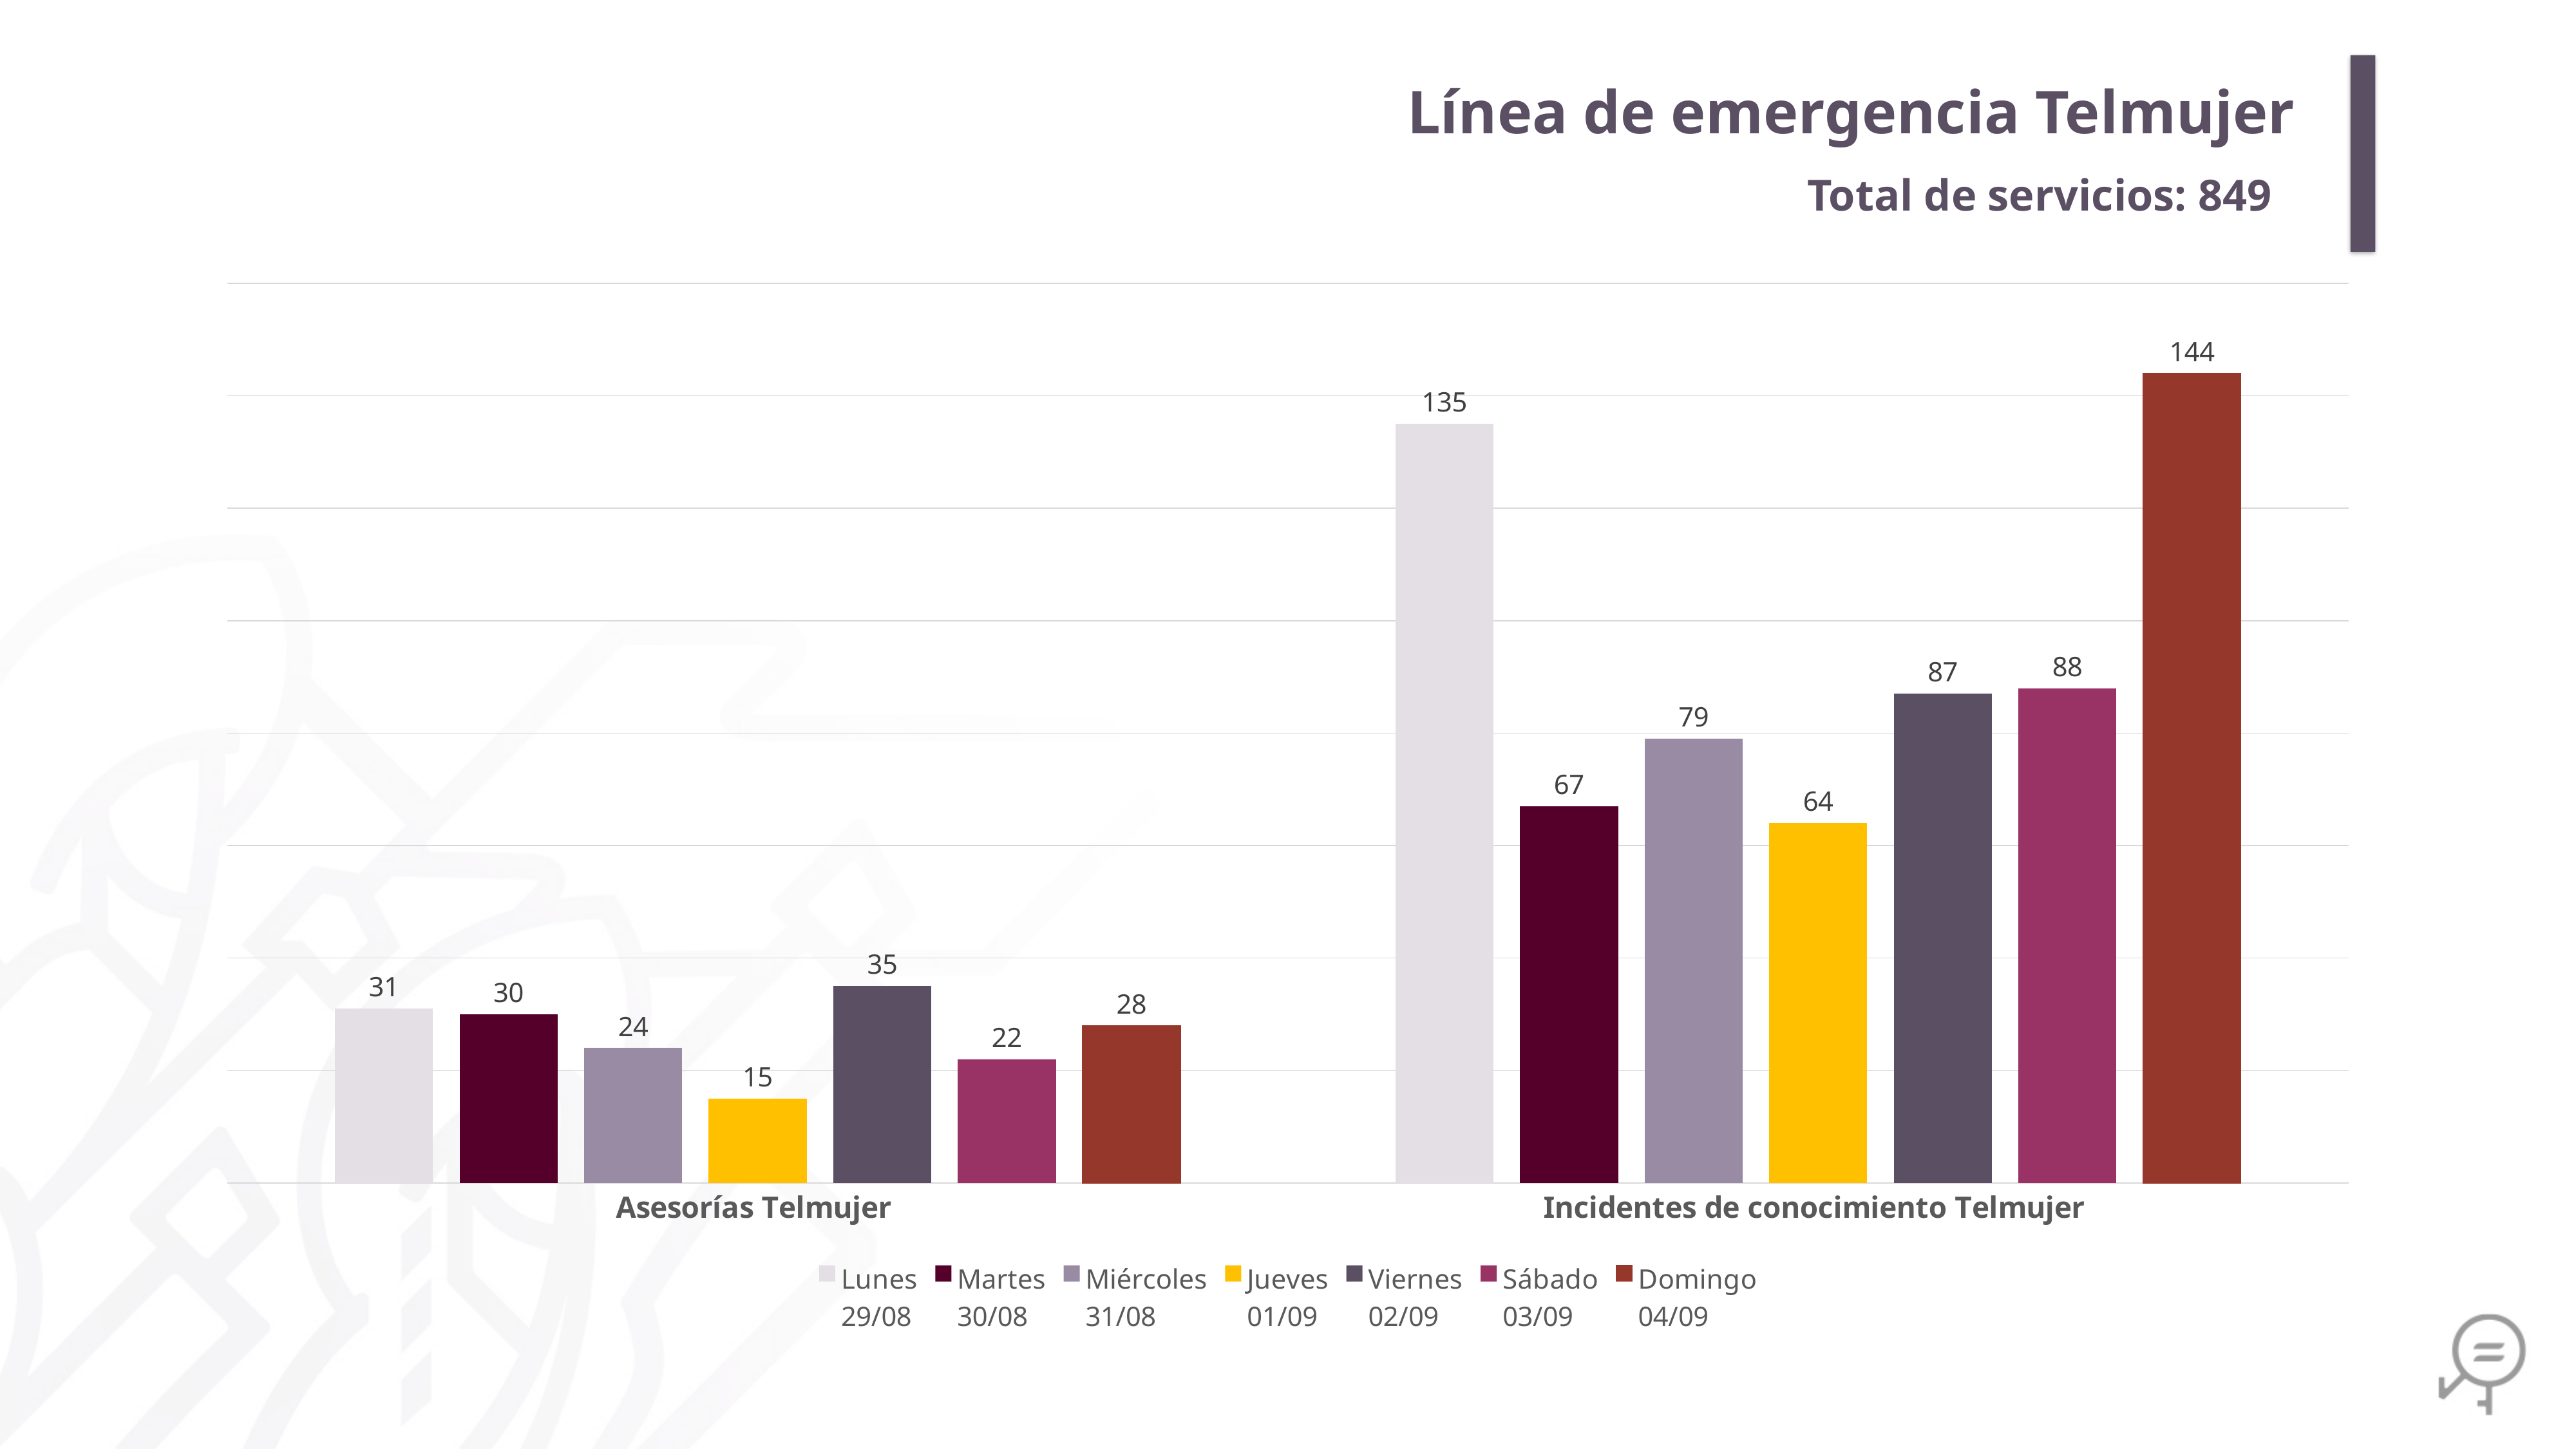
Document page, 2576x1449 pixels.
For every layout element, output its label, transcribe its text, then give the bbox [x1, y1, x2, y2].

text_box Línea de emergencia Telmujer [353, 64, 2315, 164]
text_box [2350, 55, 2376, 252]
chart [183, 261, 2393, 1340]
text_box Total de servicios: 849 [1797, 163, 2315, 225]
